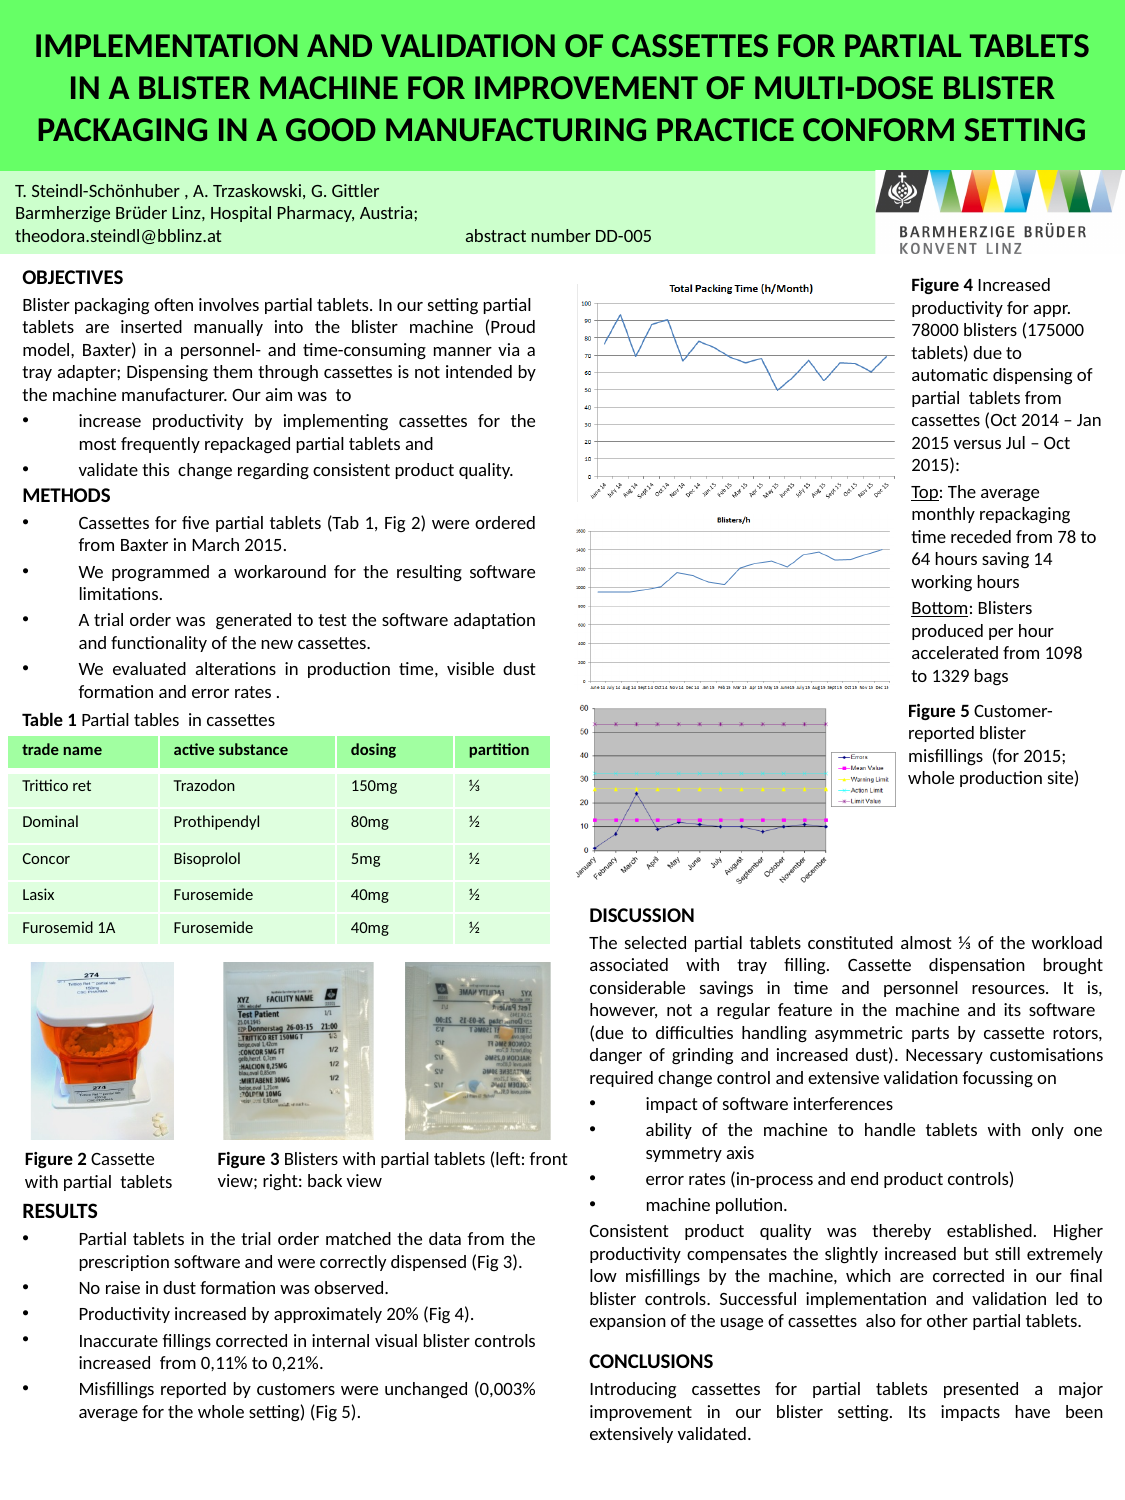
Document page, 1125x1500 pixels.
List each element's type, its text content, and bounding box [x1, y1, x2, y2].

list OBJECTIVES Blister packaging often involves partial tablets. In our setting partial tablets are inserted manually into the blister machine (Proud model, Baxter) in a personnel- and time-consuming manner via a tray adapter; Dispensing them through cassettes is not intended by the machine manufacturer. Our aim was to increase productivity by implementing cassettes for the most frequently repackaged partial tablets and validate this change regarding consistent product quality. [7, 256, 551, 474]
table_cell ⅓ [455, 774, 550, 807]
text_box Figure 4 Increased productivity for appr. 78000 blisters (175000 tablets) due to automatic dispensing of partial tablets from cassettes (Oct 2014 – Jan 2015 versus Jul – Oct 2015): Top: The average monthly repackaging time receded from 78 to 64 hours saving 14 working hours Bottom: Blisters produced per hour accelerated from 1098 to 1329 bags [896, 265, 1118, 691]
table_cell Lasix [8, 882, 158, 912]
table_cell Dominal [8, 809, 158, 843]
text_box CONCLUSIONS Introducing cassettes for partial tablets presented a major improvement in our blister setting. Its impacts have been extensively validated. [574, 1340, 1118, 1459]
table_cell Furosemide [160, 882, 335, 912]
table_cell ½ [455, 809, 550, 843]
table_cell Furosemide [160, 914, 335, 944]
picture [30, 962, 175, 1140]
table_cell ½ [455, 882, 550, 912]
table_header dosing [337, 736, 453, 768]
picture [574, 700, 897, 886]
list DISCUSSION The selected partial tablets constituted almost ⅓ of the workload associated with tray filling. Cassette dispensation brought considerable savings in time and personnel resources. It is, however, not a regular feature in the machine and its software (due to difficulties handling asymmetric parts by cassette rotors, danger of grinding and increased dust). Necessary customisations required change control and extensive validation focussing on impact of software interferences ability of the machine to handle tablets with only one symmetry axis error rates (in-process and end product controls) machine pollution. Consistent product quality was thereby established. Higher productivity compensates the slightly increased but still extremely low misfillings by the machine, which are corrected in our final blister controls. Successful implementation and validation led to expansion of the usage of cassettes also for other partial tablets. [574, 894, 1118, 1340]
picture [209, 962, 388, 1140]
picture [573, 514, 894, 692]
text_box RESULTS Partial tablets in the trial order matched the data from the prescription software and were correctly dispensed (Fig 3). No raise in dust formation was observed. Productivity increased by approximately 20% (Fig 4). Inaccurate fillings corrected in internal visual blister controls increased from 0,11% to 0,21%. Misfillings reported by customers were unchanged (0,003% average for the whole setting) (Fig 5). [7, 1189, 551, 1471]
table_cell 80mg [337, 809, 453, 843]
table_cell ½ [455, 845, 550, 880]
table_cell Trittico ret [8, 774, 158, 807]
text_box Figure 2 Cassette with partial tablets [10, 1139, 203, 1189]
title IMPLEMENTATION AND VALIDATION OF CASSETTES FOR PARTIAL TABLETS IN A BLISTER MACHINE FOR IMPROVEMENT OF MULTI-DOSE BLISTER PACKAGING IN A GOOD MANUFACTURING PRACTICE CONFORM SETTING [0, 0, 1125, 171]
picture [389, 962, 567, 1140]
picture [577, 284, 897, 503]
table_cell Prothipendyl [160, 809, 335, 843]
text_box T. Steindl-Schönhuber , A. Trzaskowski, G. Gittler Barmherzige Brüder Linz, Hospital Pharmacy, Austria; theodora.steindl@bblinz.at abstract number DD-005 [0, 171, 872, 254]
table_header trade name [8, 736, 158, 768]
table_header partition [455, 736, 550, 768]
text_box Figure 5 Customer-reported blister misfillings (for 2015; whole production site) [896, 691, 1118, 805]
picture [875, 169, 1125, 255]
table_cell Concor [8, 845, 158, 880]
table_cell ½ [455, 914, 550, 944]
table_cell 40mg [337, 882, 453, 912]
text_box Figure 3 Blisters with partial tablets (left: front view; right: back view [202, 1138, 598, 1190]
table_cell 40mg [337, 914, 453, 944]
table_cell 150mg [337, 774, 453, 807]
table_header active substance [160, 736, 335, 768]
text_box Table 1 Partial tables in cassettes [7, 712, 303, 732]
table_cell Trazodon [160, 774, 335, 807]
text_box METHODS Cassettes for five partial tablets (Tab 1, Fig 2) were ordered from Baxter in March 2015. We programmed a workaround for the resulting software limitations. A trial order was generated to test the software adaptation and functionality of the new cassettes. We evaluated alterations in production time, visible dust formation and error rates . [7, 474, 551, 712]
table_cell Furosemid 1A [8, 914, 158, 944]
table_cell 5mg [337, 845, 453, 880]
table_cell Bisoprolol [160, 845, 335, 880]
